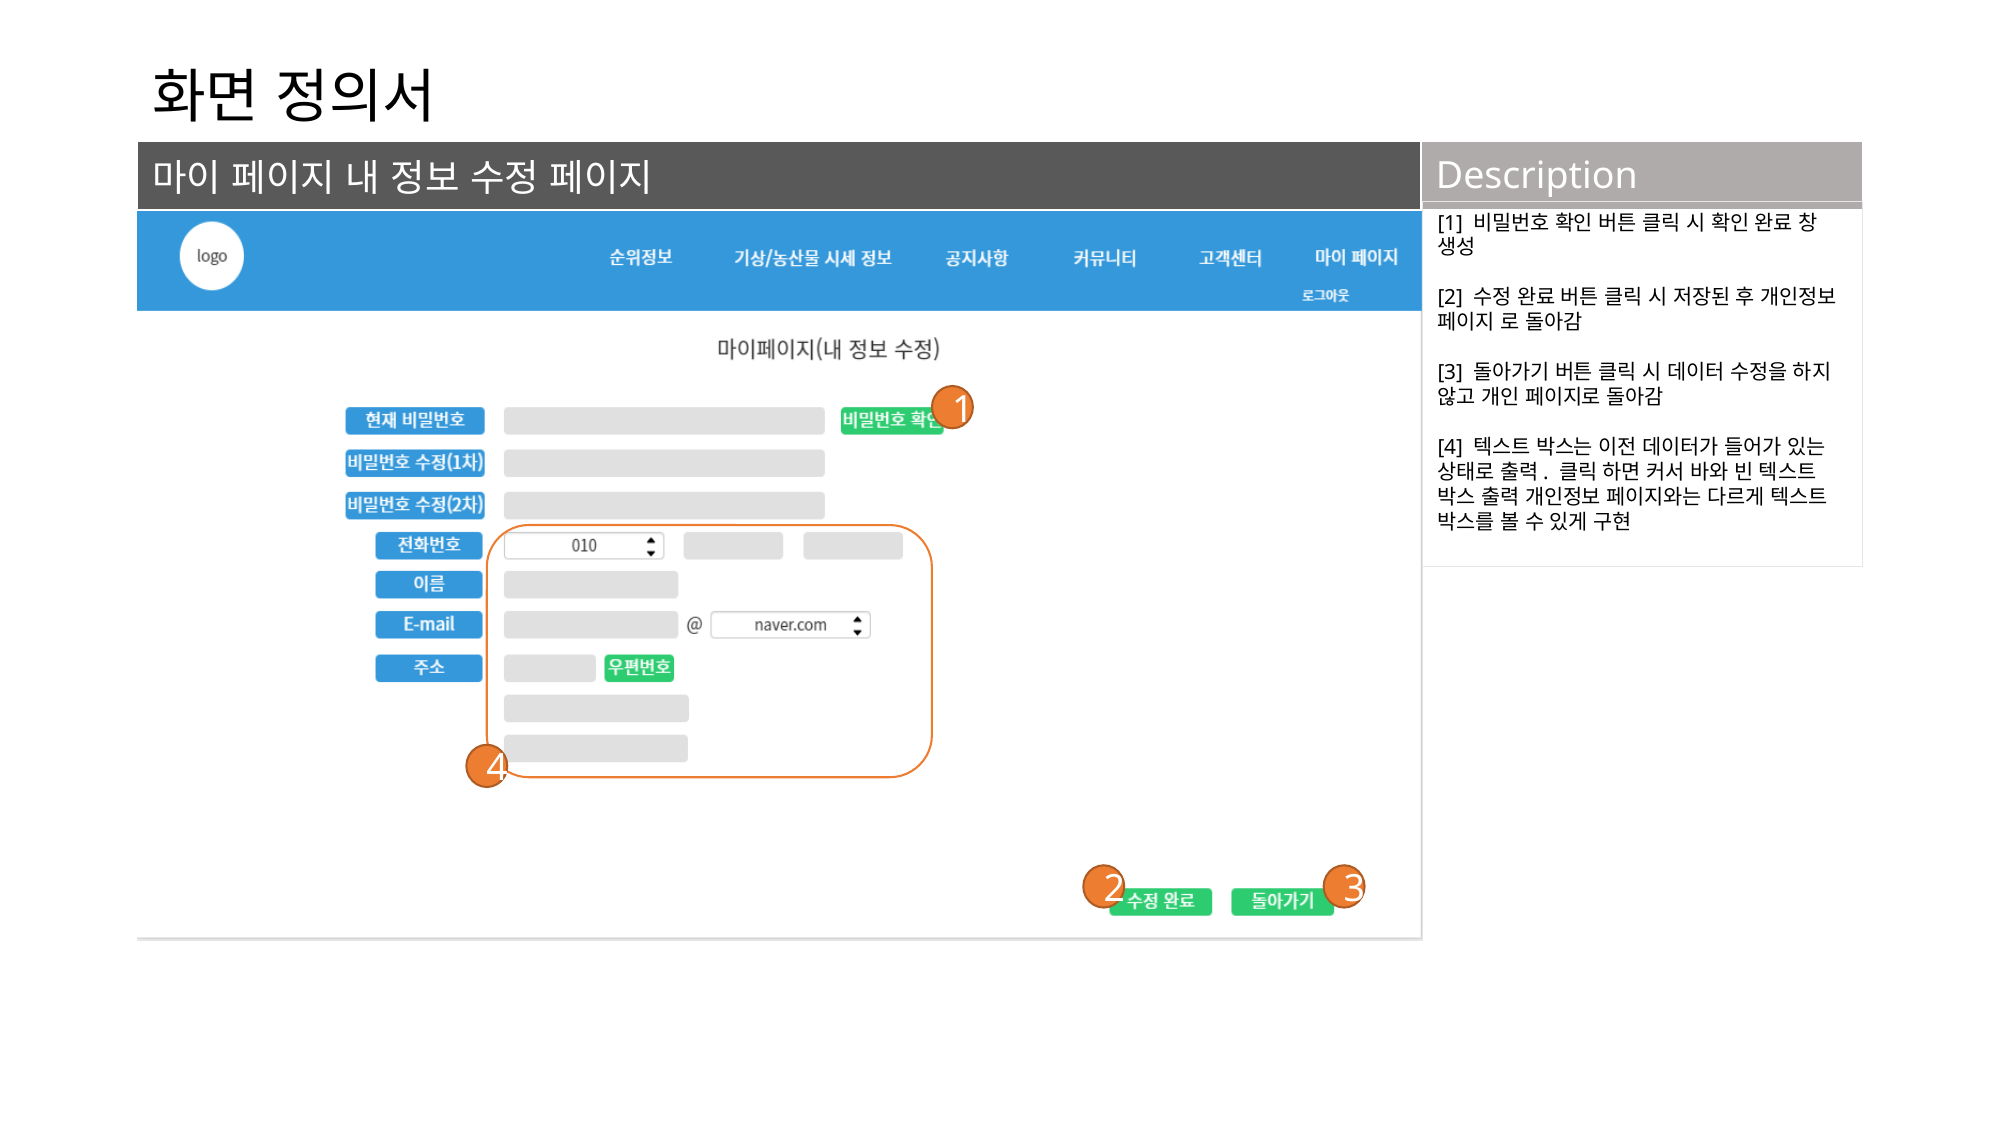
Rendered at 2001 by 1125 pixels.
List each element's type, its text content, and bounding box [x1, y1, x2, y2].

text_box [1] 비밀번호 확인 버튼 클릭 시 확인 완료 창 생성 [2] 수정 완료 버튼 클릭 시 저장된 후 개인정보 페이지 로 돌아감 [3] 돌아가기 버튼 클릭 시 데이터 수정을 하지 않고 개인 페이지로 돌아감 [4] 텍스트 박스는 이전 데이터가 들어가 있는 상태로 출력. 클릭 하면 커서 바와 빈 텍스트 박스 출력 개인정보 페이지와는 다르게 텍스트 박스를 볼 수 있게 구현 [1423, 201, 1863, 567]
picture [137, 201, 1423, 941]
table_header Description [1422, 142, 1862, 201]
title 화면 정의서 [137, 59, 487, 137]
table_header 마이 페이지 내 정보 수정 페이지 [138, 142, 1420, 201]
